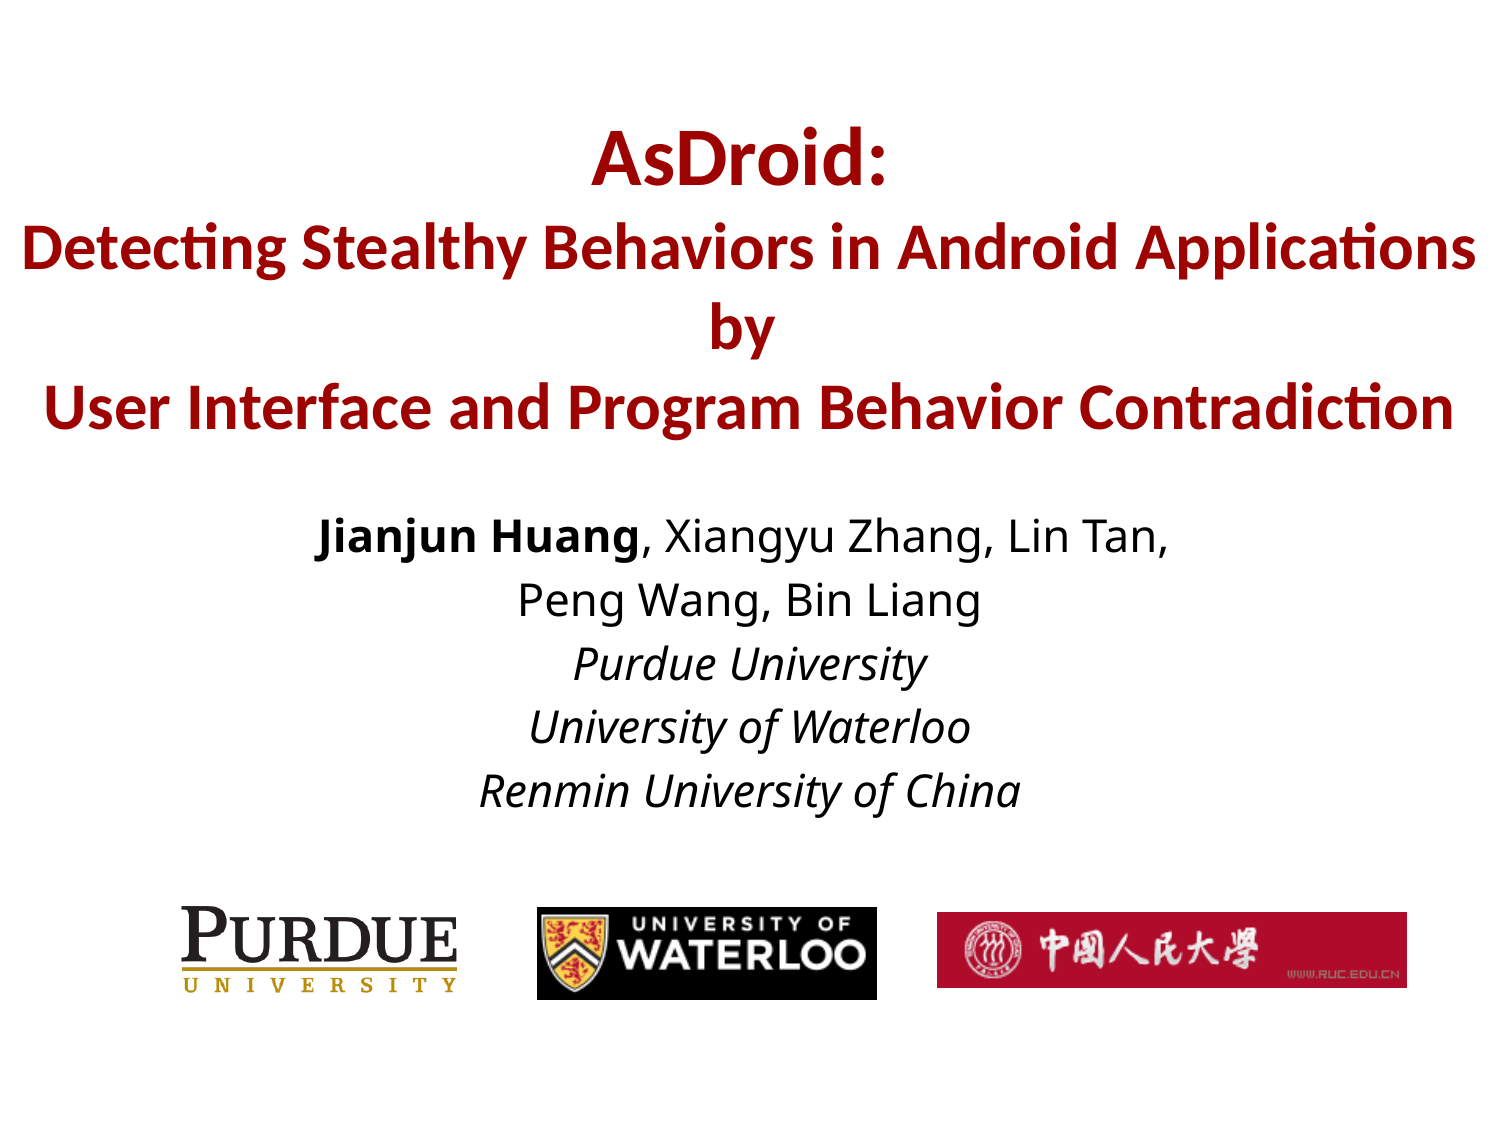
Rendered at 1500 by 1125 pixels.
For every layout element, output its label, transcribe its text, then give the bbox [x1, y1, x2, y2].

picture [147, 887, 488, 1020]
picture [537, 907, 877, 1001]
subtitle Jianjun Huang, Xiangyu Zhang, Lin Tan, Peng Wang, Bin Liang Purdue University University of Waterloo Renmin University of China [224, 499, 1276, 826]
picture [937, 912, 1407, 988]
title AsDroid: Detecting Stealthy Behaviors in Android Applications by User Interface and Program Behavior Contradiction [0, 99, 1500, 451]
